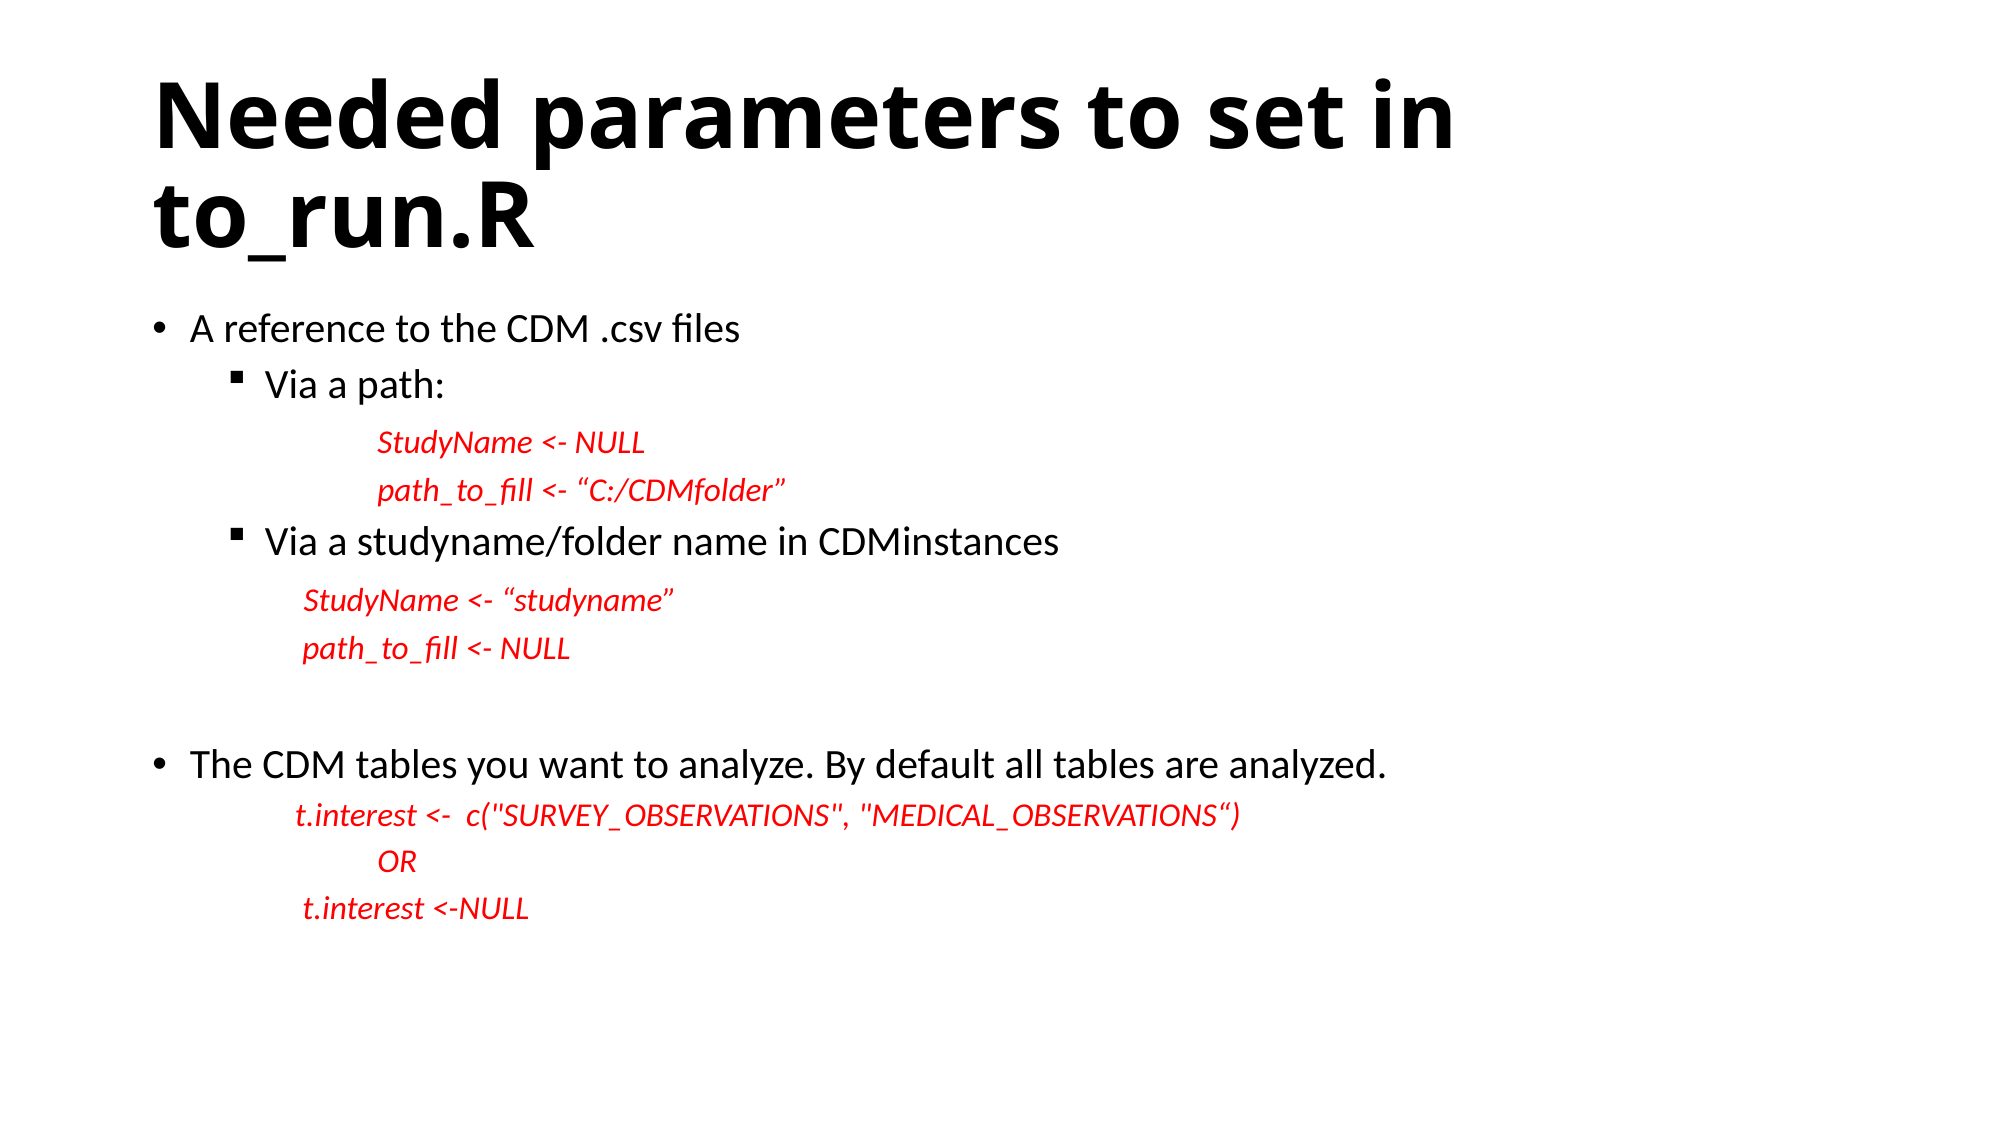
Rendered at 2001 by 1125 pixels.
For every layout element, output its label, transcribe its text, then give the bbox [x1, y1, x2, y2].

title Needed parameters to set in to_run.R [137, 59, 1863, 278]
list A reference to the CDM .csv files Via a path: StudyName <- NULL path_to_fill <- “C:/CDMfolder” Via a studyname/folder name in CDMinstances StudyName <- “studyname” path_to_fill <- NULL The CDM tables you want to analyze. By default all tables are analyzed. t.interest <- c("SURVEY_OBSERVATIONS", "MEDICAL_OBSERVATIONS“) OR t.interest <-NULL [137, 299, 1863, 1093]
